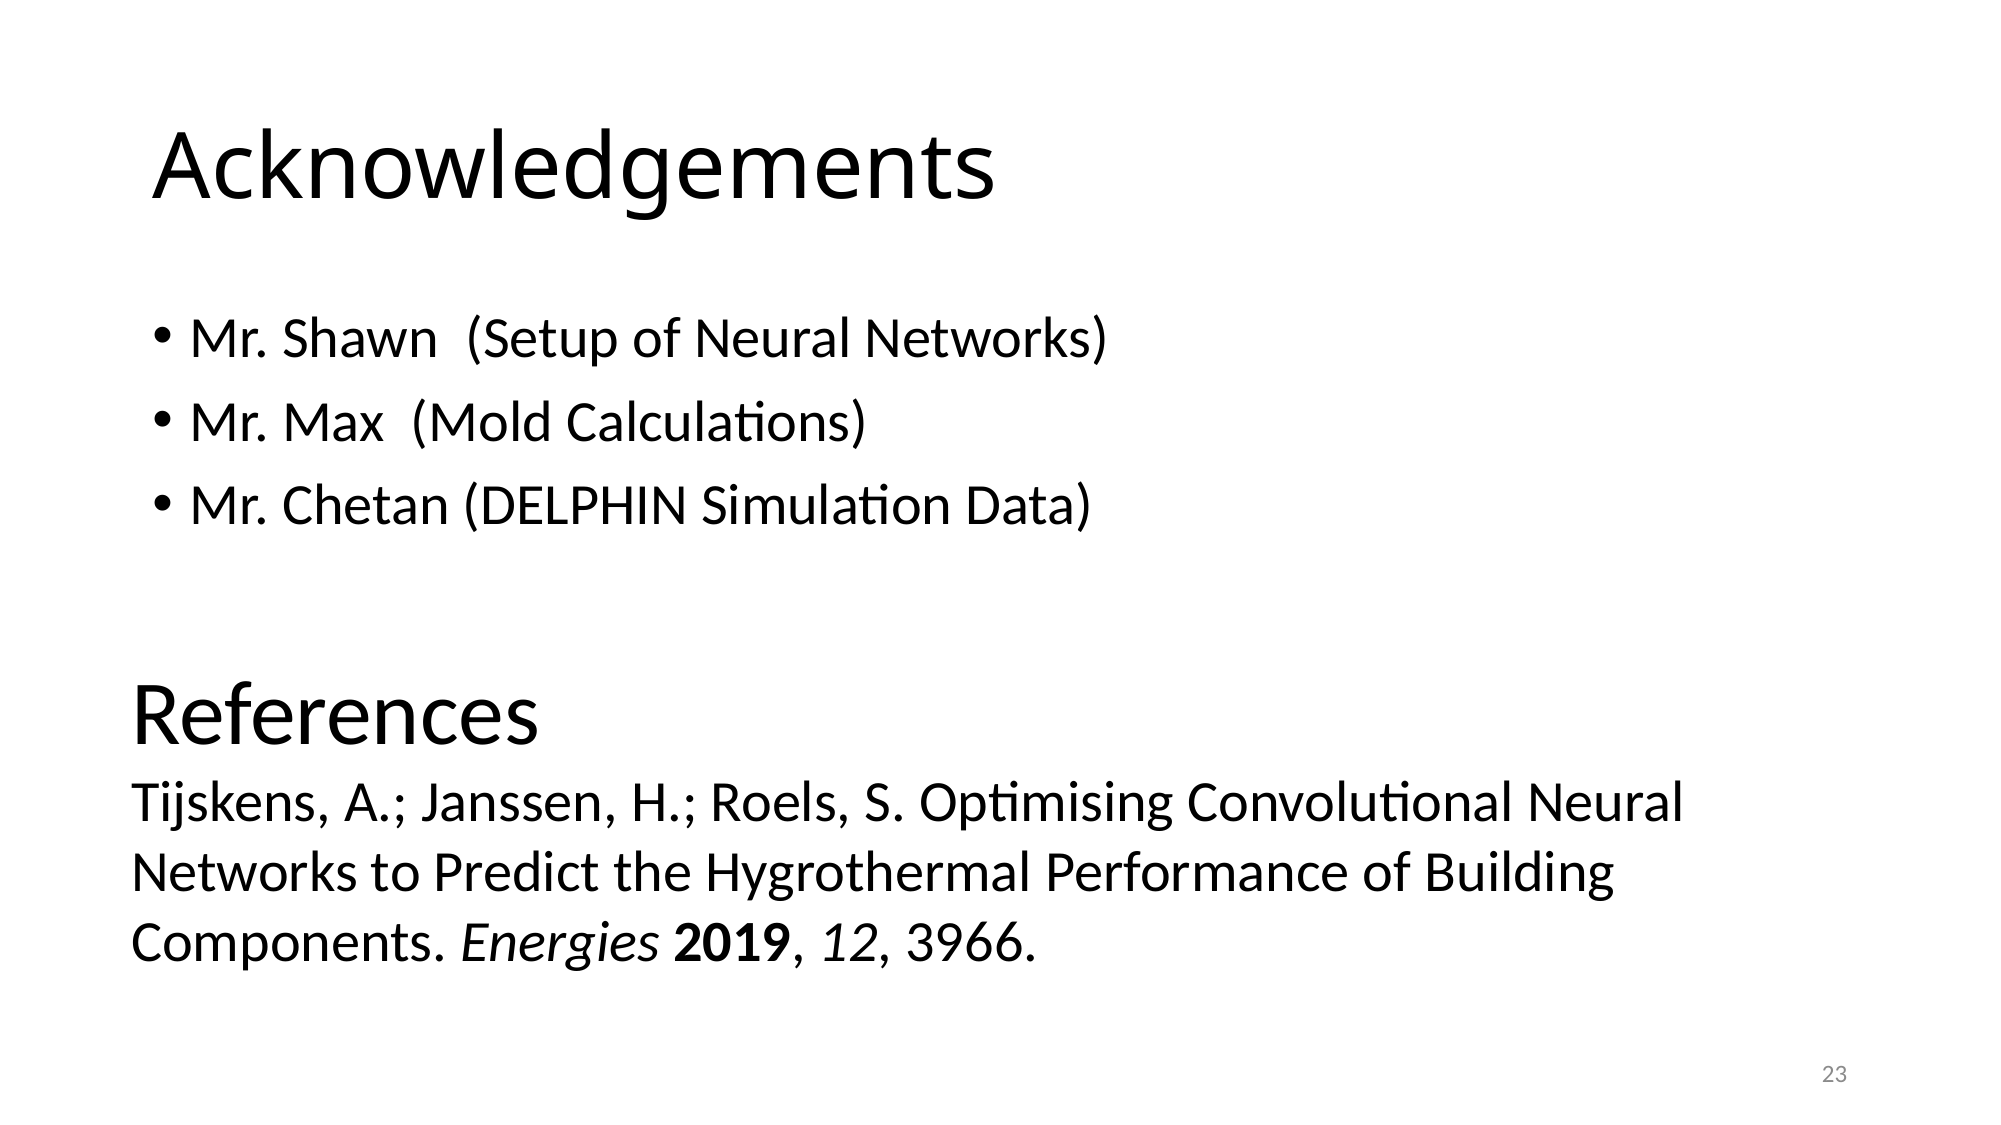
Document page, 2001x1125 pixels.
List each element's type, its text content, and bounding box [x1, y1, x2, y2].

text_box References Tijskens, A.; Janssen, H.; Roels, S. Optimising Convolutional Neural Networks to Predict the Hygrothermal Performance of Building Components. Energies 2019, 12, 3966. [116, 645, 1736, 981]
list Mr. Shawn (Setup of Neural Networks) Mr. Max (Mold Calculations) Mr. Chetan (DELPHIN Simulation Data) [137, 299, 1863, 564]
title Acknowledgements [137, 59, 1863, 278]
slide_number 23 [1412, 1042, 1863, 1103]
